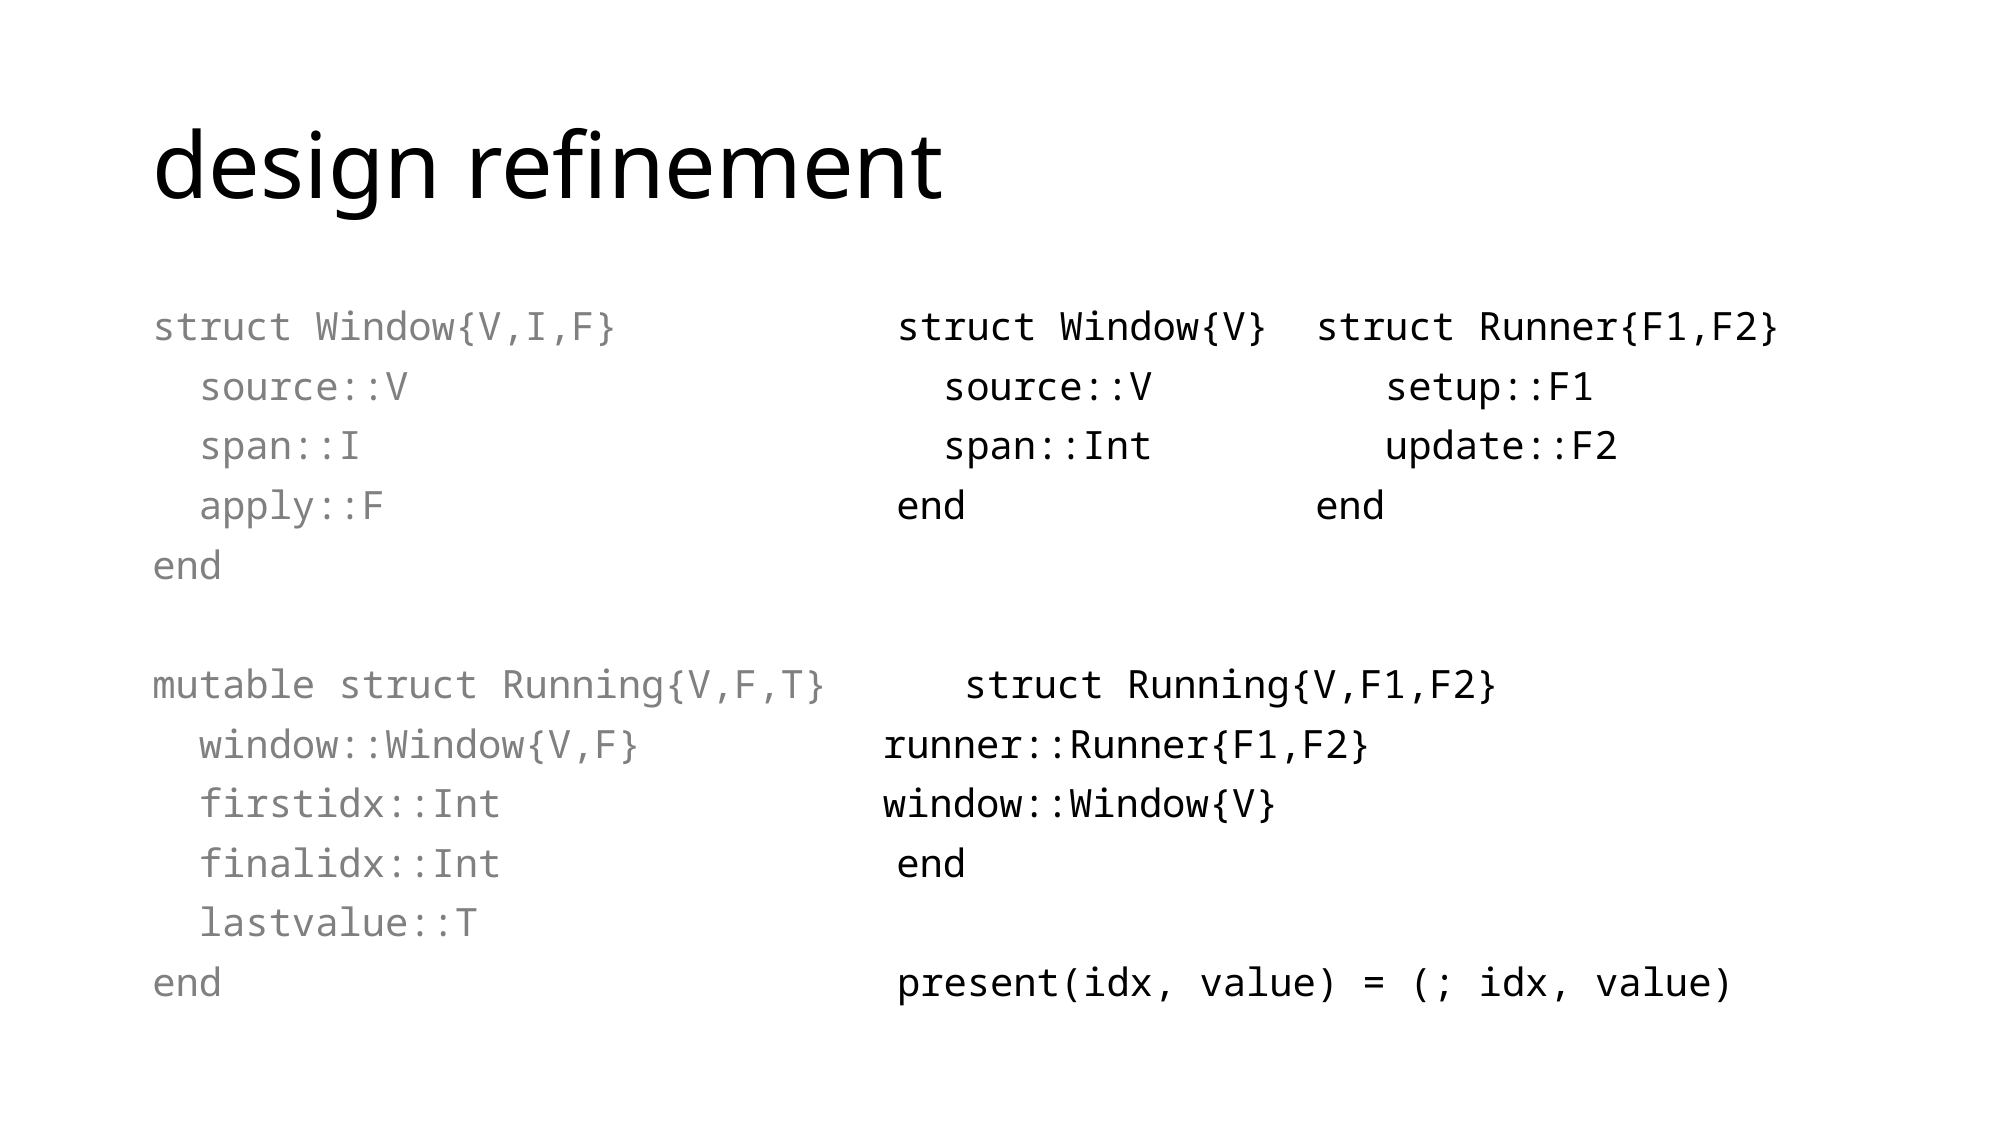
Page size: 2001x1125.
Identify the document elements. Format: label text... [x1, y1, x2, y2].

list struct Window{V,I,F} struct Window{V} struct Runner{F1,F2} source::V source::V setup::F1 span::I span::Int update::F2 apply::F end end end mutable struct Running{V,F,T} struct Running{V,F1,F2} window::Window{V,F} runner::Runner{F1,F2} firstidx::Int window::Window{V} finalidx::Int end lastvalue::T end present(idx, value) = (; idx, value) [137, 299, 1934, 1014]
title design refinement [137, 59, 1863, 278]
